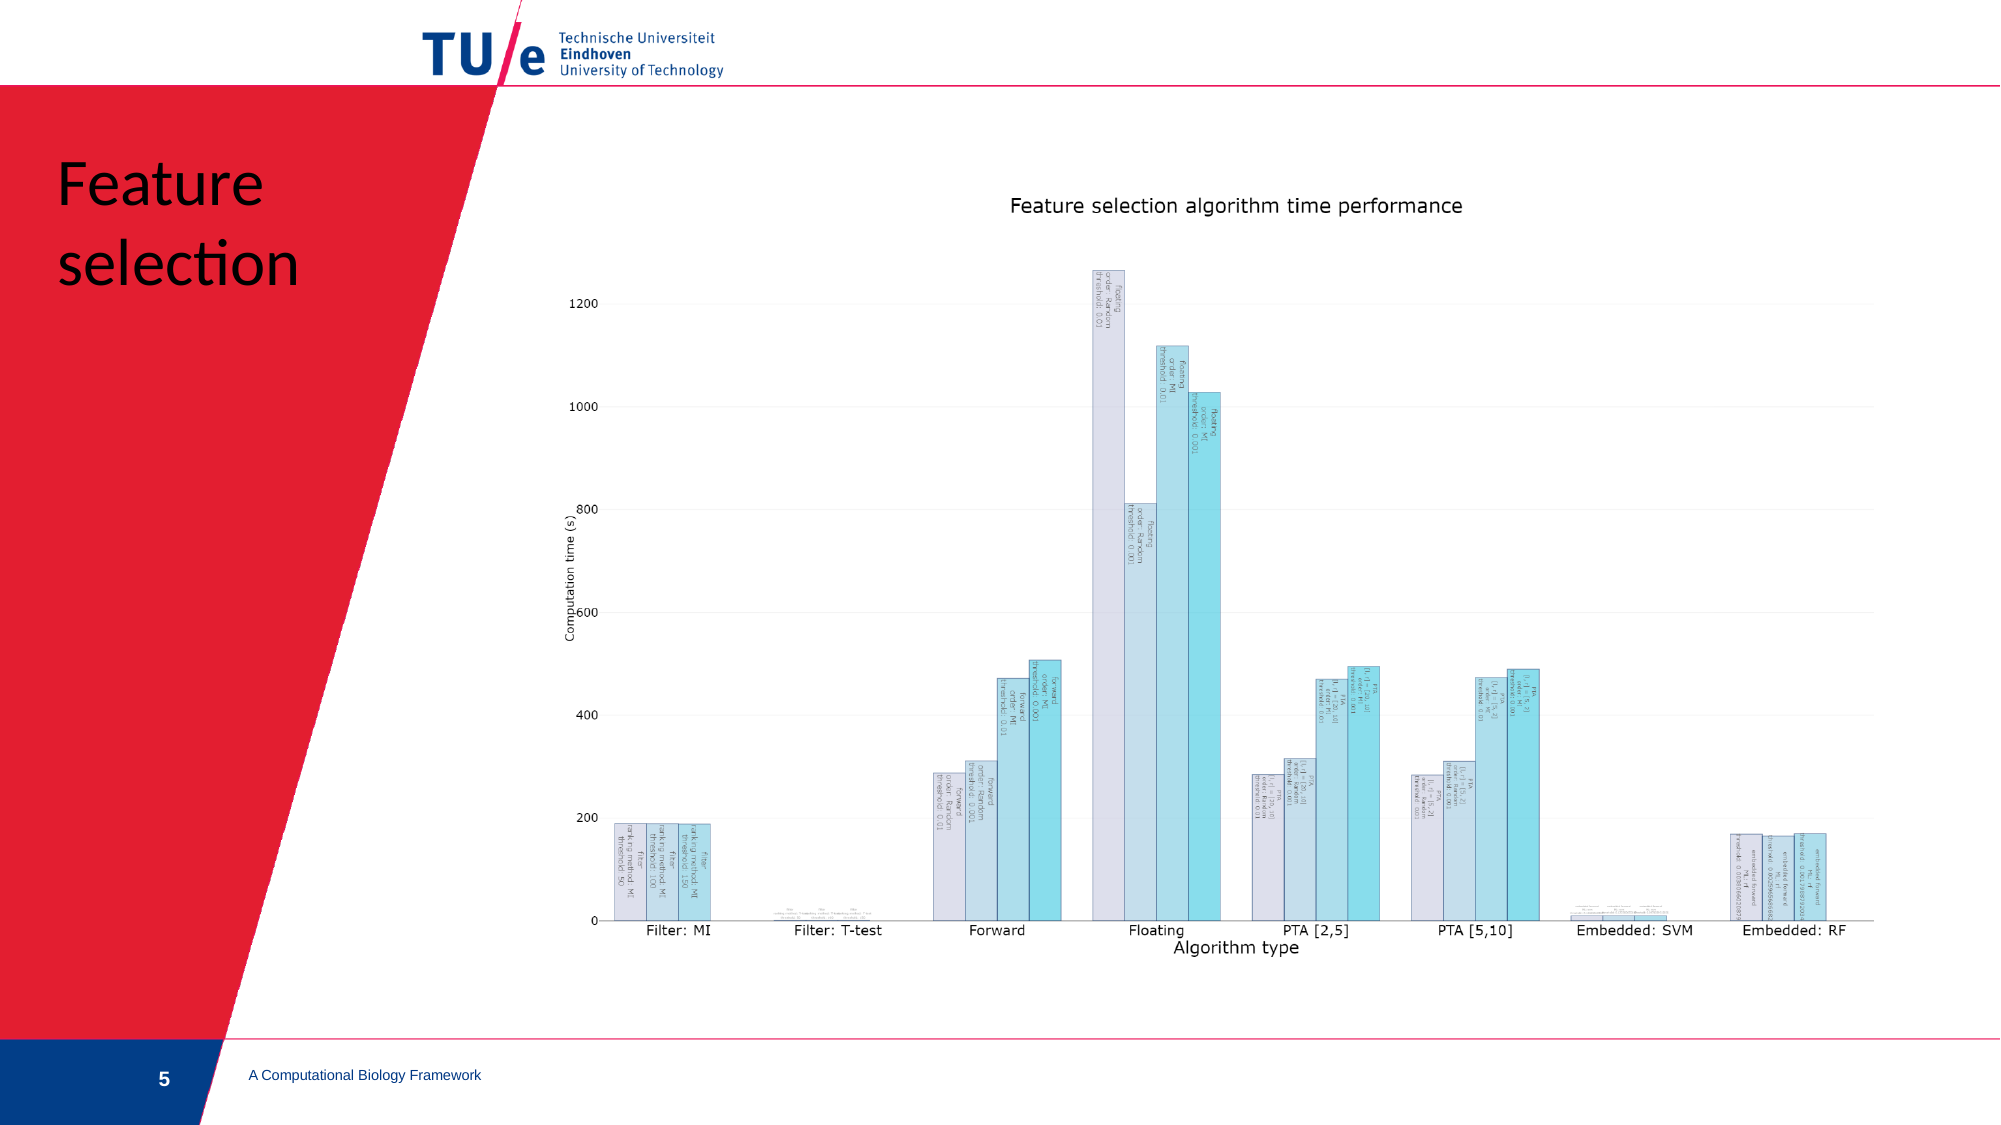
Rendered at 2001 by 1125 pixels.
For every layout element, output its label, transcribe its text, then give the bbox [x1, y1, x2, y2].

subtitle A Computational Biology Framework [233, 1058, 517, 1105]
picture [0, 0, 2000, 1125]
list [561, 189, 1911, 958]
text_box Feature selection [42, 131, 464, 307]
